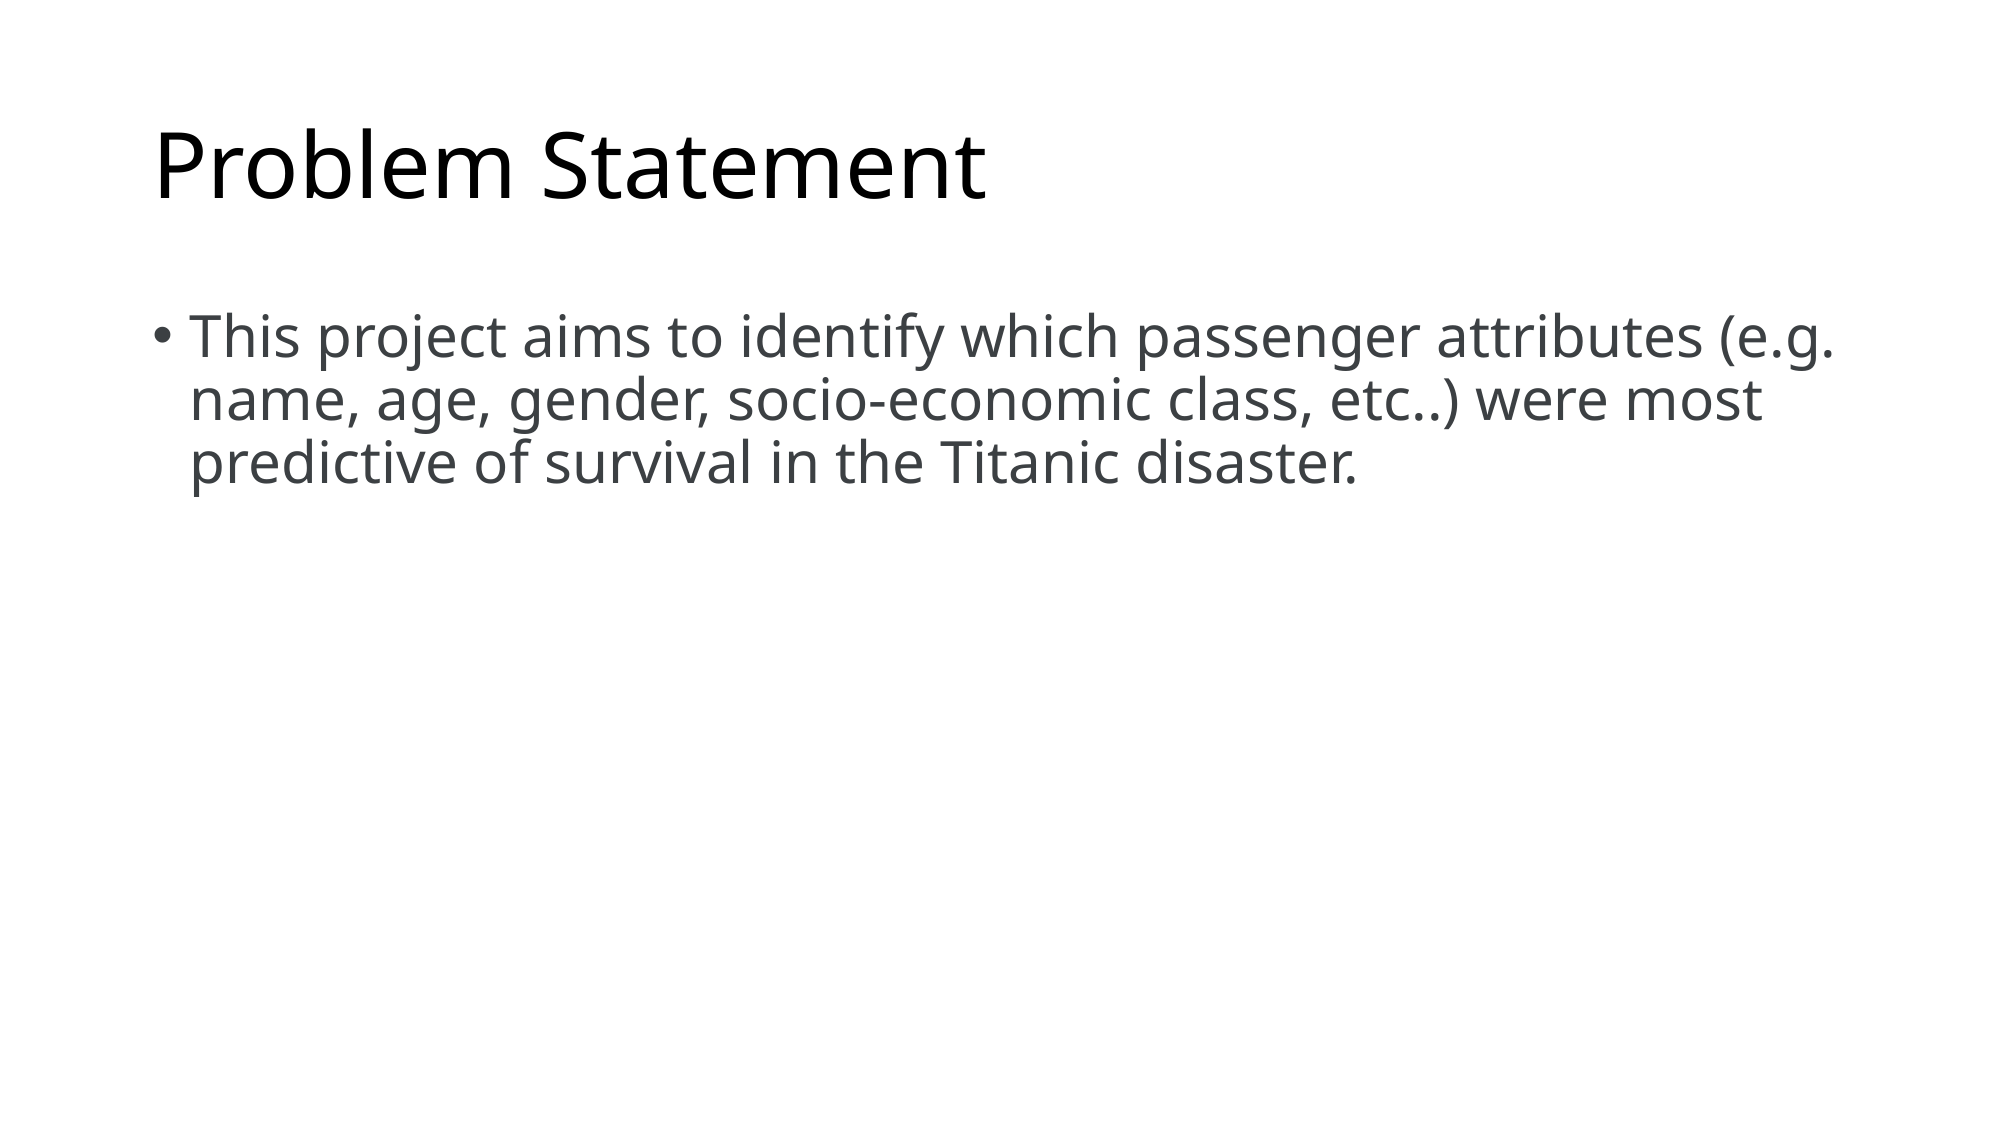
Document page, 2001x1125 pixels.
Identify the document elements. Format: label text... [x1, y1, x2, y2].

list This project aims to identify which passenger attributes (e.g. name, age, gender, socio-economic class, etc..) were most predictive of survival in the Titanic disaster. [137, 299, 1863, 1014]
title Problem Statement [137, 59, 1863, 278]
